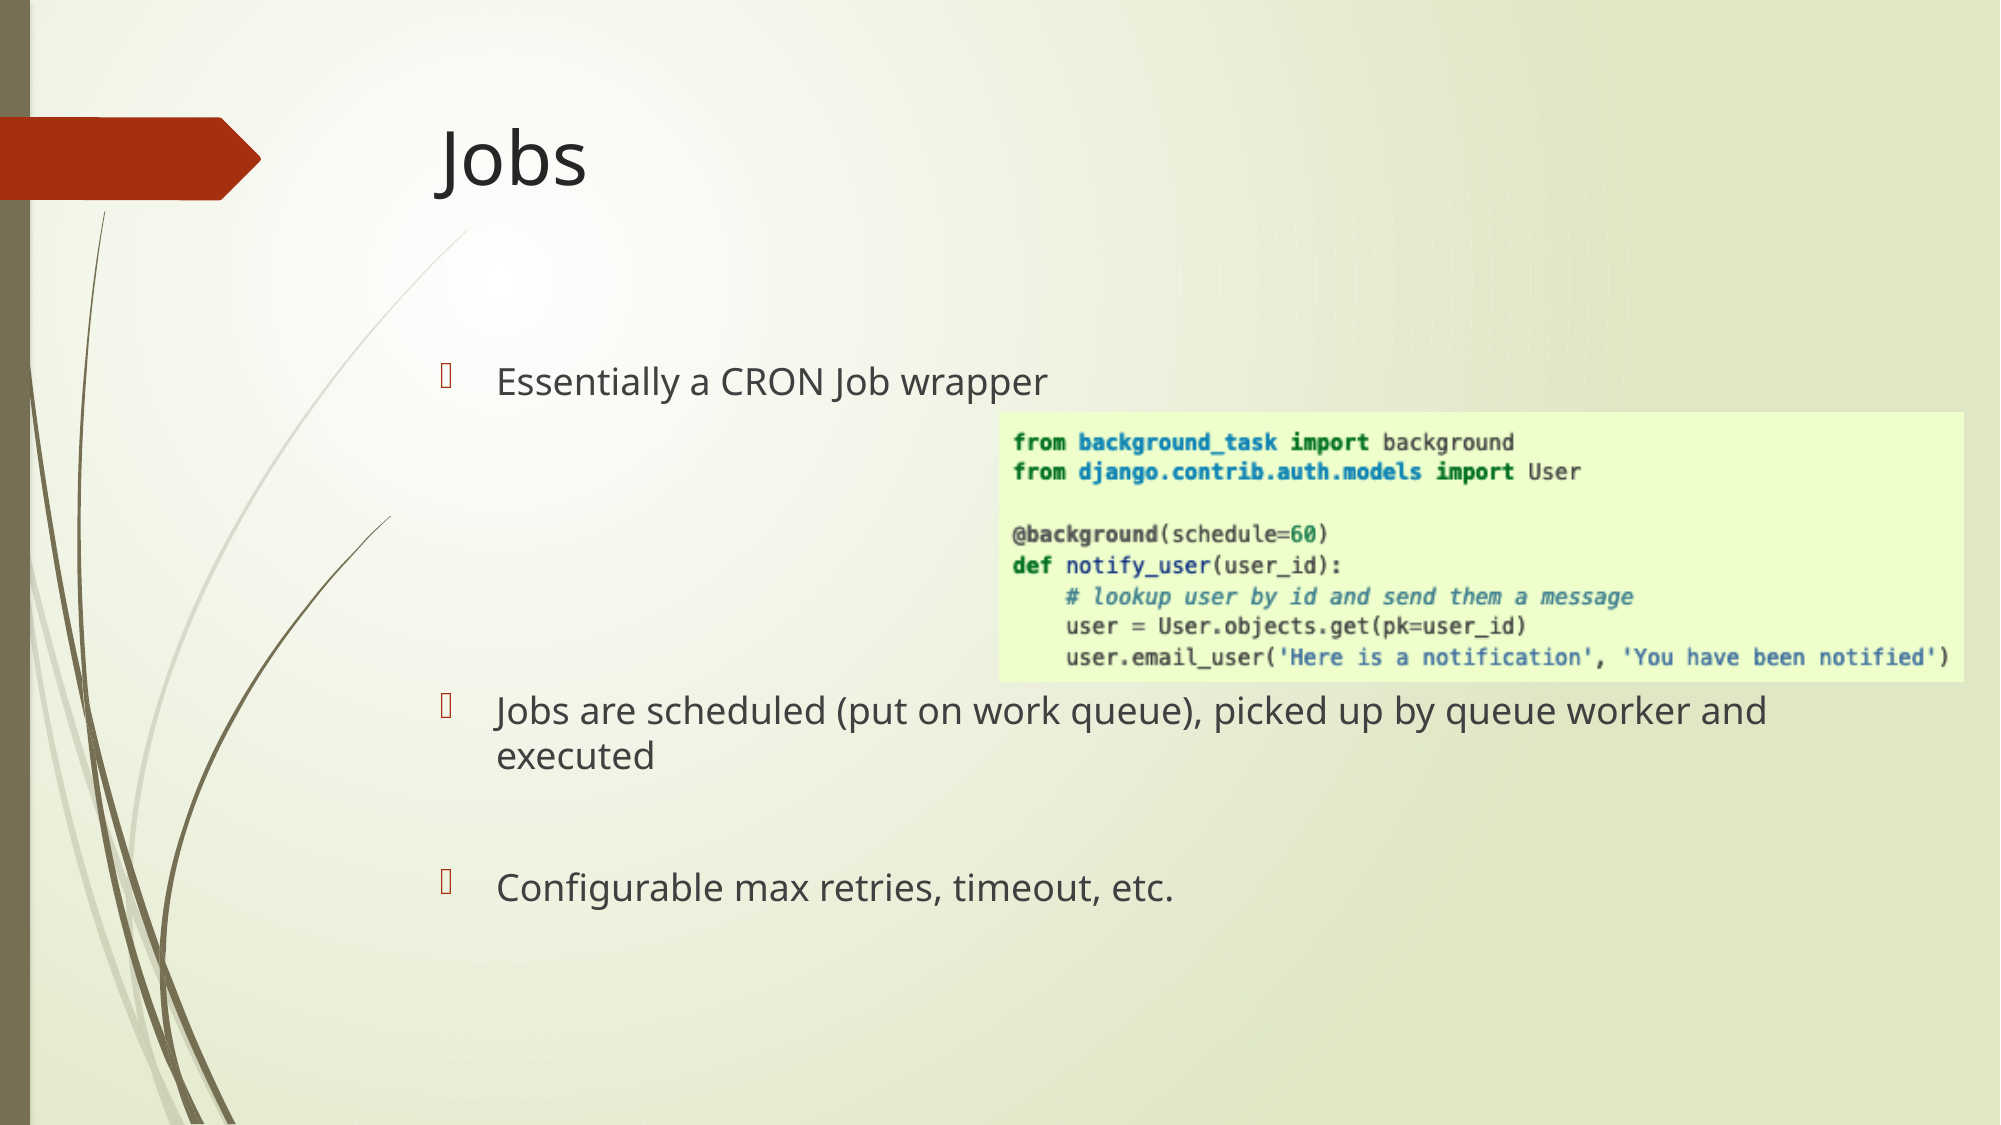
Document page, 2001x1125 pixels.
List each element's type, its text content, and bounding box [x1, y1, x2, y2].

list Essentially a CRON Job wrapper Jobs are scheduled (put on work queue), picked up by queue worker and executed Configurable max retries, timeout, etc. [424, 350, 1888, 970]
title Jobs [425, 102, 1888, 313]
picture [999, 412, 1964, 682]
